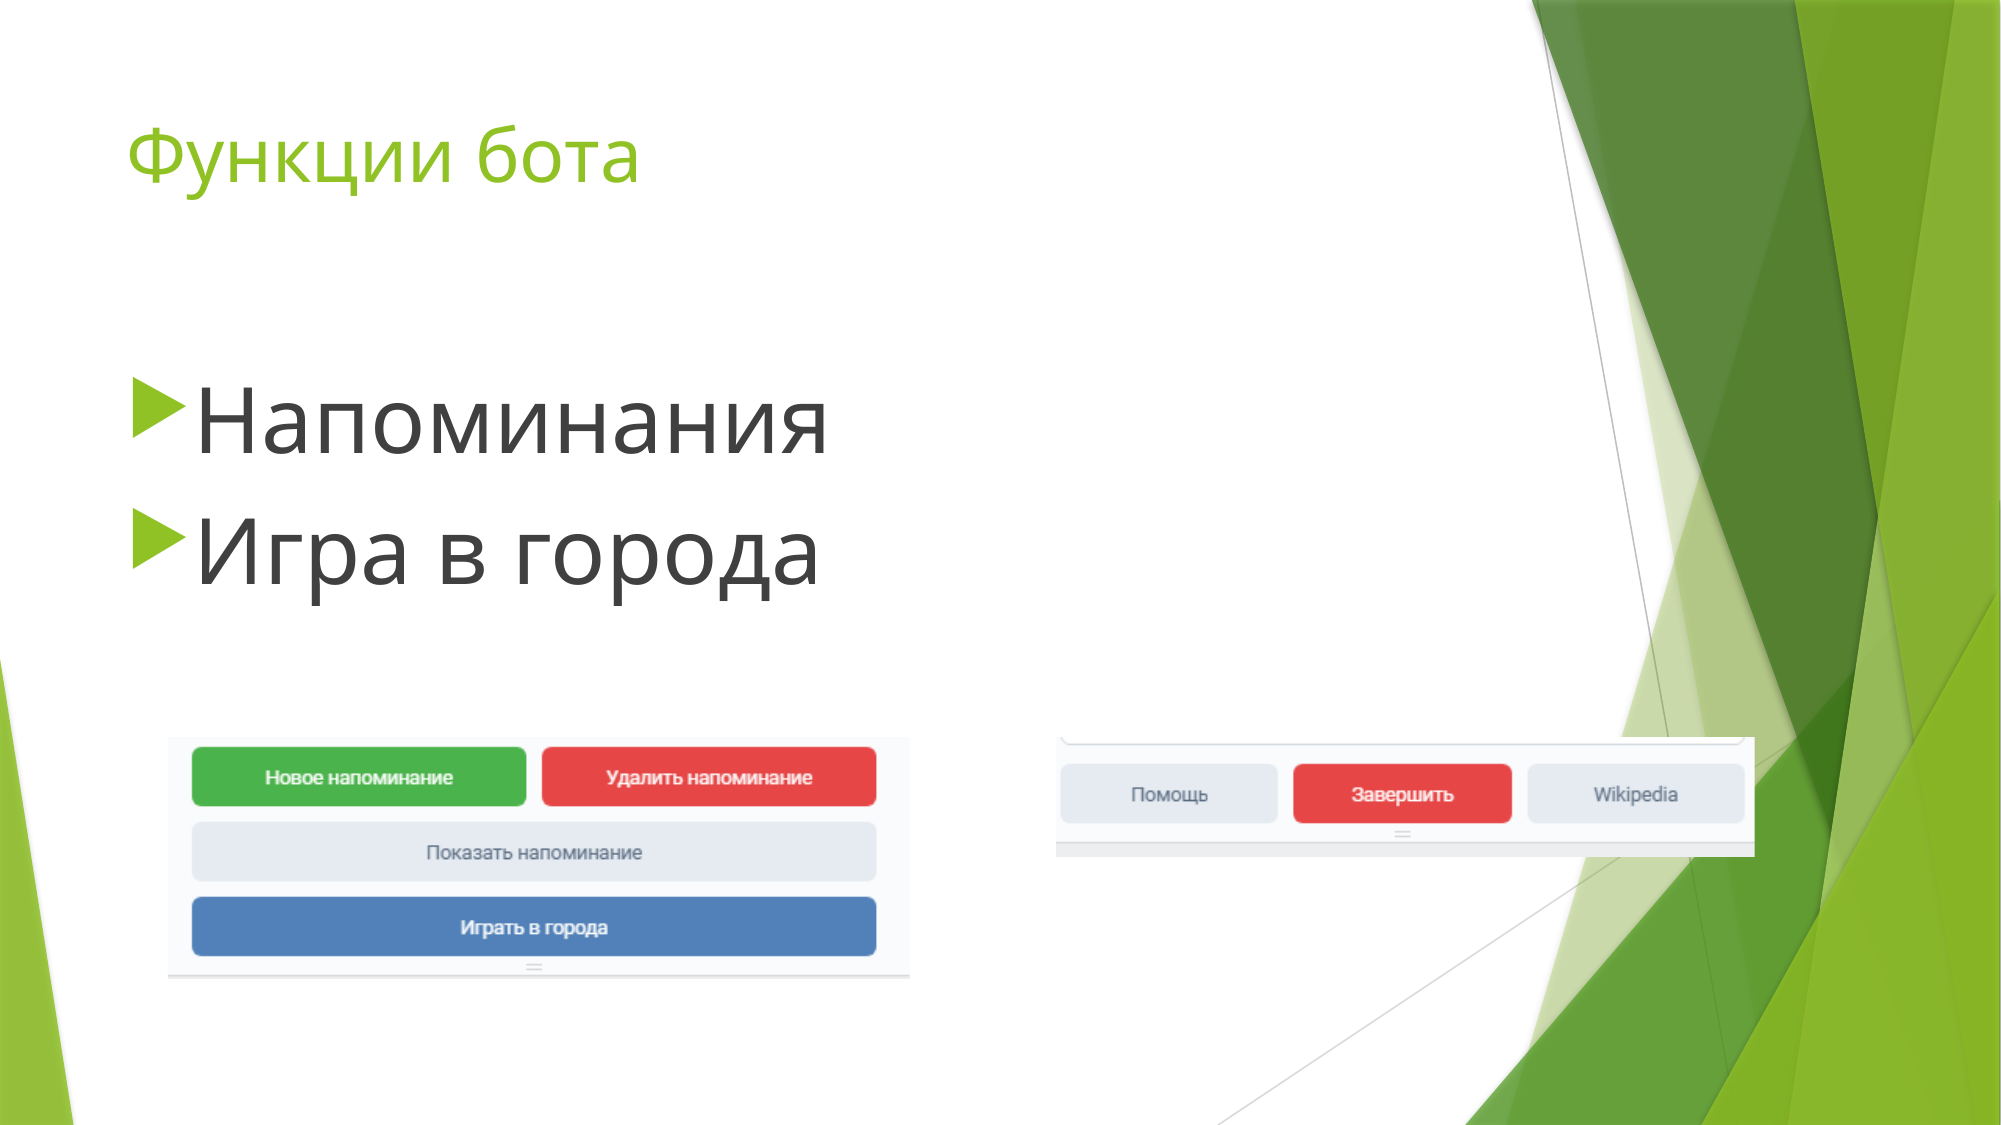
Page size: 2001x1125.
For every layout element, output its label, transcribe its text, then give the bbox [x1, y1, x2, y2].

picture [167, 736, 911, 980]
picture [1055, 736, 1756, 858]
list Напоминания Игра в города [111, 354, 1522, 992]
title Функции бота [111, 99, 1522, 317]
